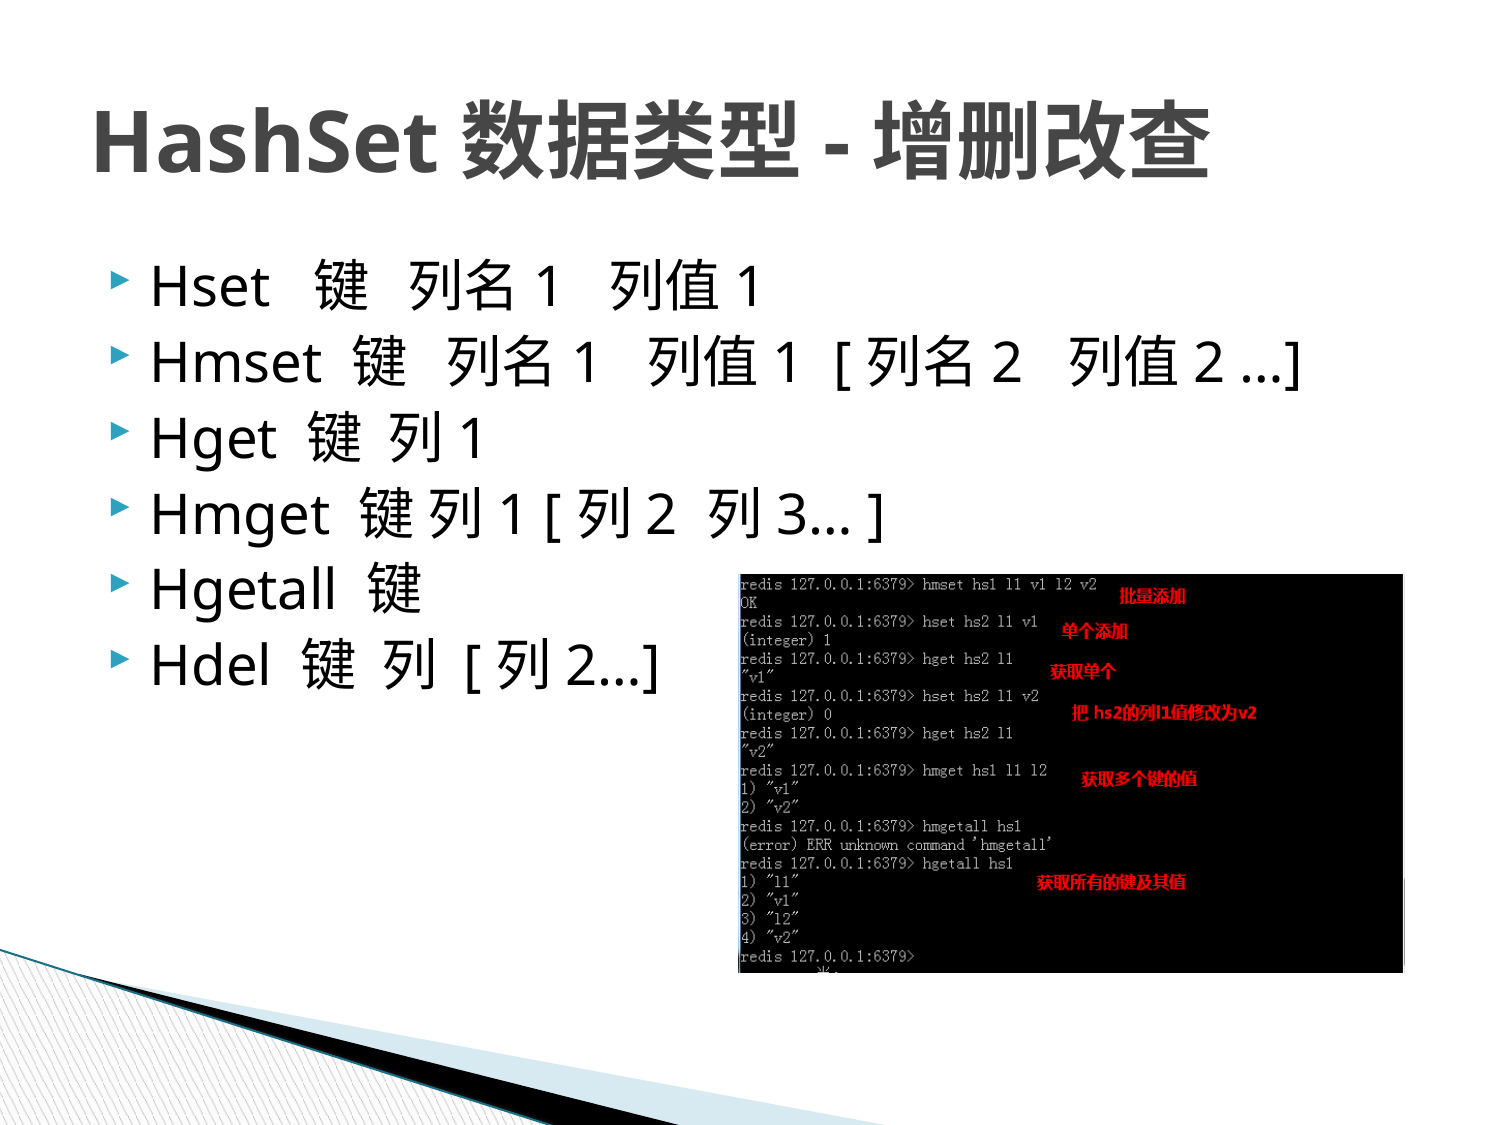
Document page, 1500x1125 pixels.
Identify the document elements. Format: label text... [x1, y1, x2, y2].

picture [737, 573, 1405, 974]
title HashSet数据类型-增删改查 [75, 45, 1425, 233]
list Hset 键 列名1 列值1 Hmset 键 列名1 列值1 [列名2 列值2 …] Hget 键 列1 Hmget 键 列1 [列2 列3… ] Hgetall 键 Hdel 键 列 [列2…] [75, 243, 1425, 986]
